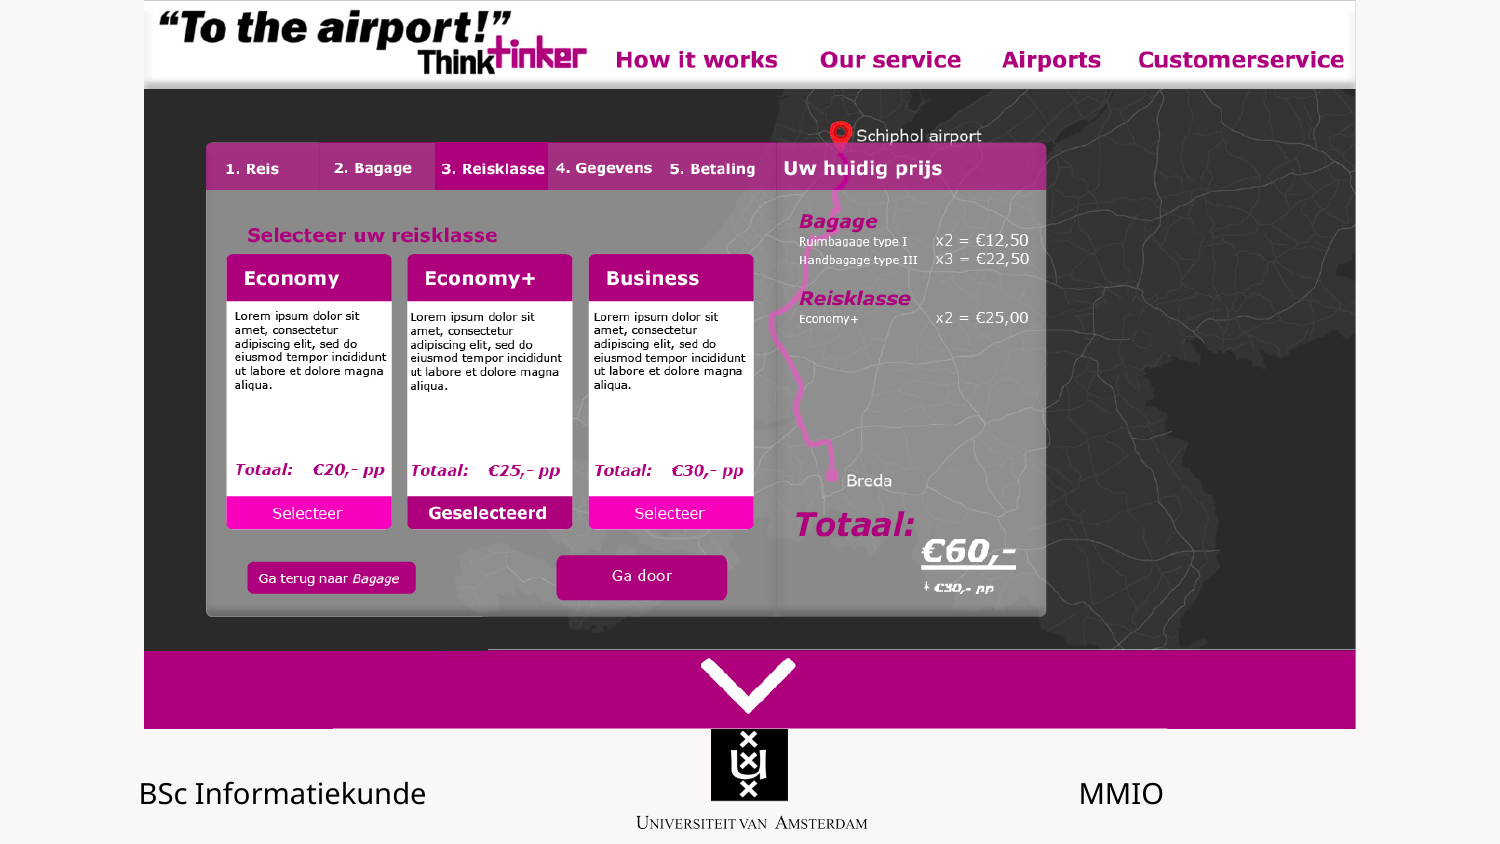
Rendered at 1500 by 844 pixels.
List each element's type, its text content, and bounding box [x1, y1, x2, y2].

picture [144, 0, 1356, 844]
text_box BSc Informatiekunde [123, 760, 572, 812]
text_box MMIO [1063, 760, 1500, 812]
